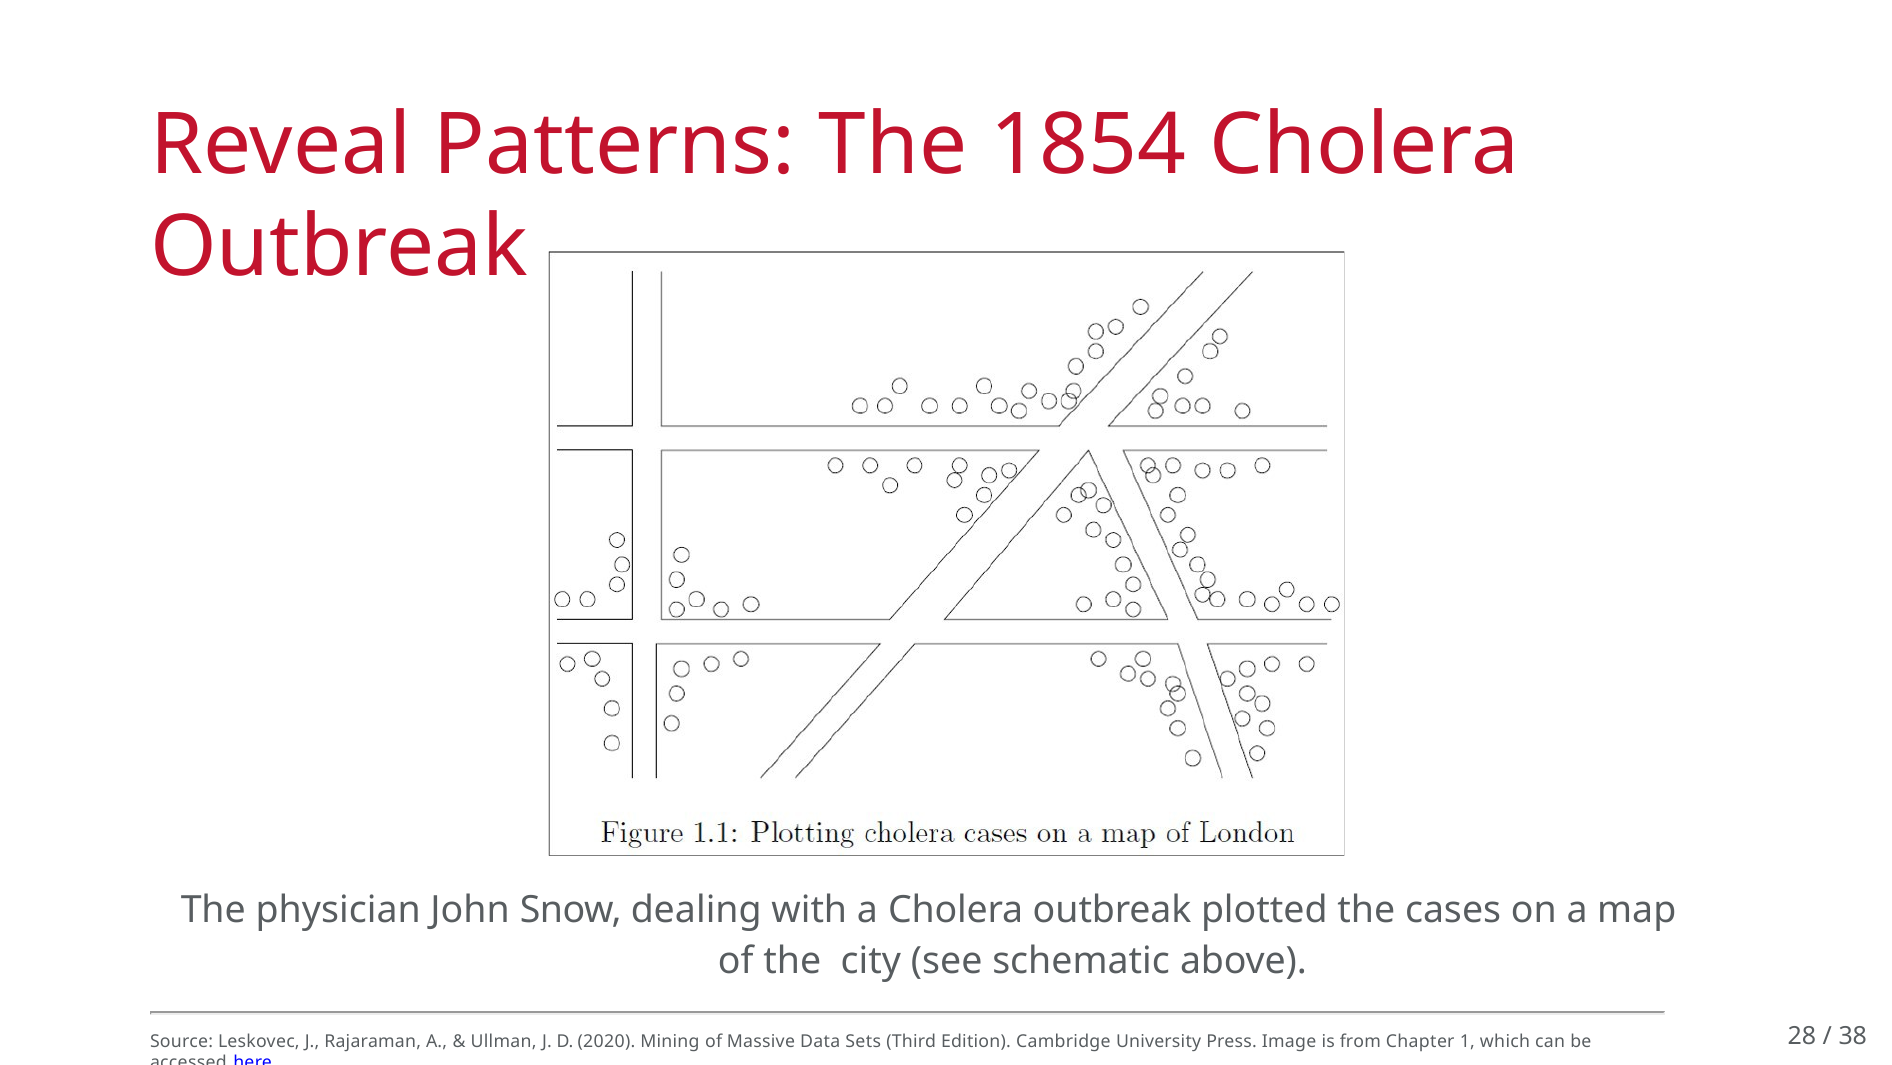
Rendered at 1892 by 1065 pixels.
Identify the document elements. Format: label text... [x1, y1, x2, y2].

text_box The physician John Snow, dealing with a Cholera outbreak plotted the cases on a map of the city (see schematic above). [178, 876, 1713, 981]
text_box 28 / 38 [1785, 1017, 1869, 1050]
text_box Source: Leskovec, J., Rajaraman, A., & Ullman, J. D. (2020). Mining of Massive Data Sets (Third Edition). Cambridge University Press. Image is from Chapter 1, which can be accessed here. [147, 1027, 1668, 1065]
title Reveal Patterns: The 1854 Cholera Outbreak [147, 85, 1642, 294]
text_box [548, 251, 1345, 856]
